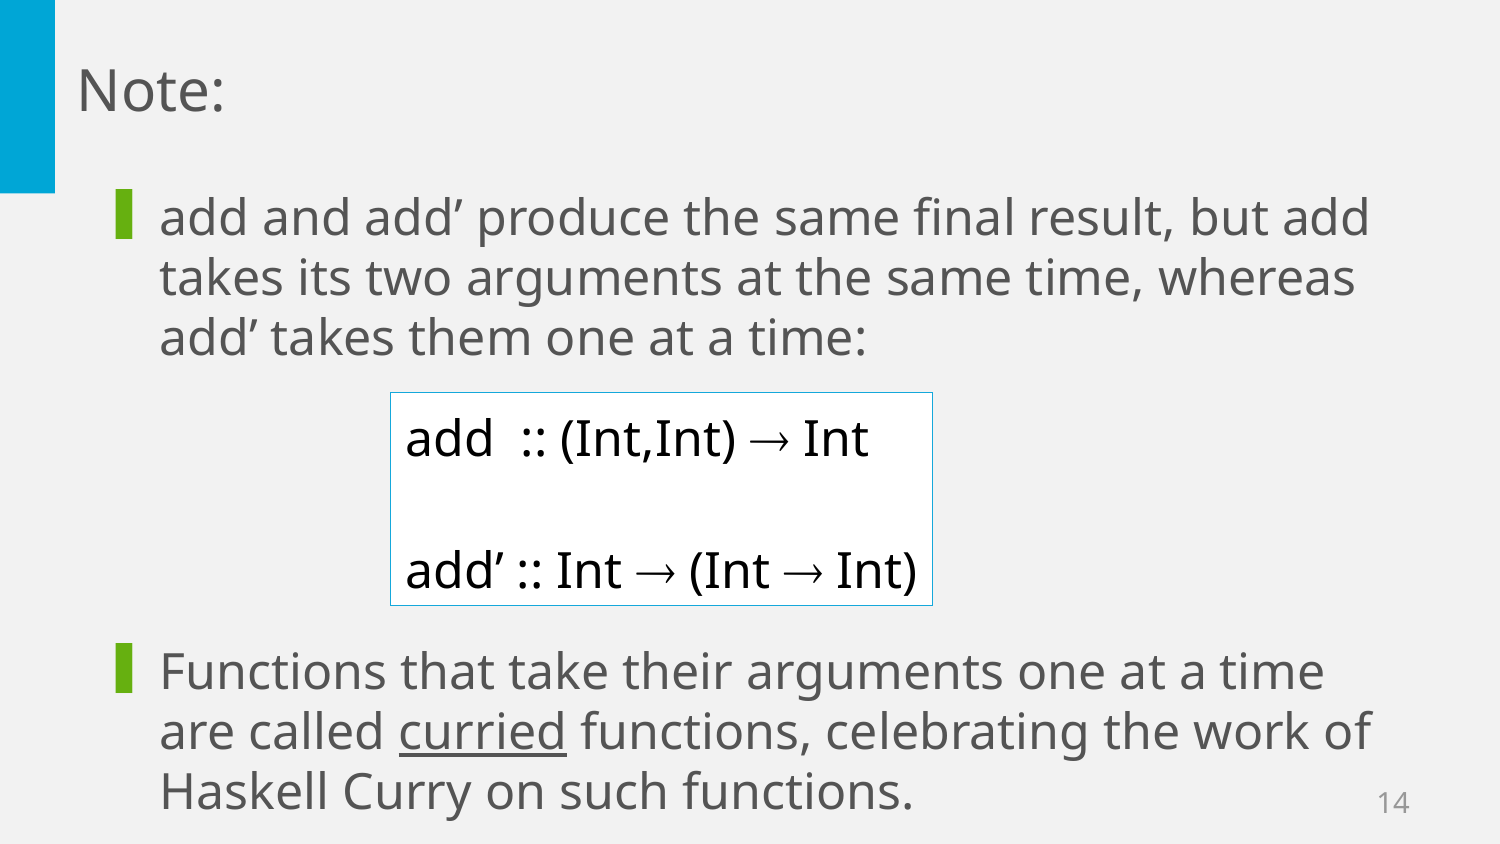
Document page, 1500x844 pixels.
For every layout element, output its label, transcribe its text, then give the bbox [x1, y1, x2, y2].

text_box Note: [62, 45, 241, 131]
text_box Functions that take their arguments one at a time are called curried functions, celebrating the work of Haskell Curry on such functions. [88, 632, 1404, 816]
slide_number 14 [1074, 782, 1425, 827]
text_box add and add’ produce the same final result, but add takes its two arguments at the same time, whereas add’ takes them one at a time: [88, 178, 1441, 360]
text_box add :: (Int,Int)  Int add’ :: Int  (Int  Int) [390, 392, 933, 606]
